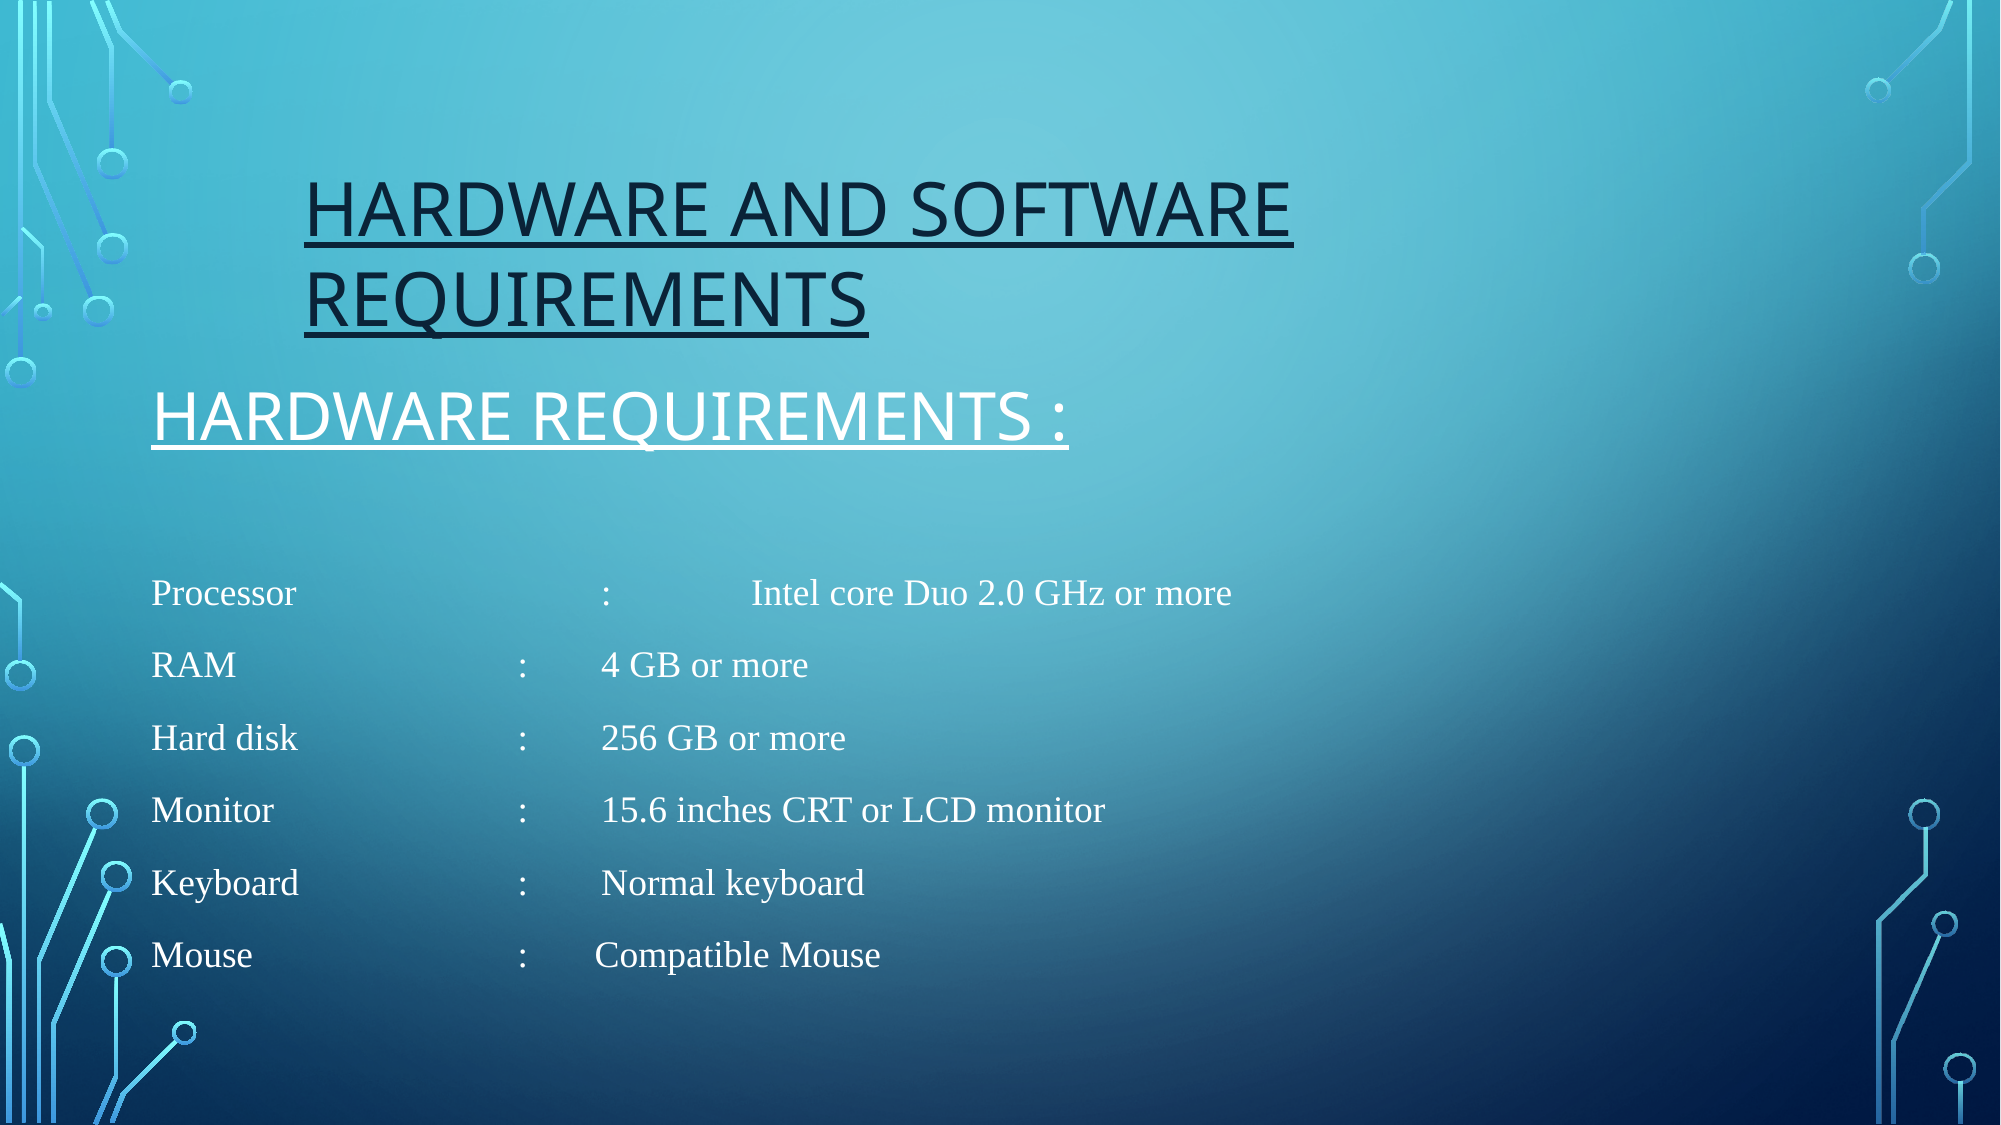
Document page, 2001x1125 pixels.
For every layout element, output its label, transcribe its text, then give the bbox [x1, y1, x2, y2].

text_box Processor : Intel core Duo 2.0 GHz or more RAM : 4 GB or more Hard disk : 256 GB or more Monitor : 15.6 inches CRT or LCD monitor Keyboard : Normal keyboard Mouse : Compatible Mouse [136, 553, 1395, 983]
text_box HARDWARE REQUIREMENTS : [136, 366, 1229, 462]
text_box HARDWARE AND SOFTWARE REQUIREMENTS [288, 154, 1782, 350]
